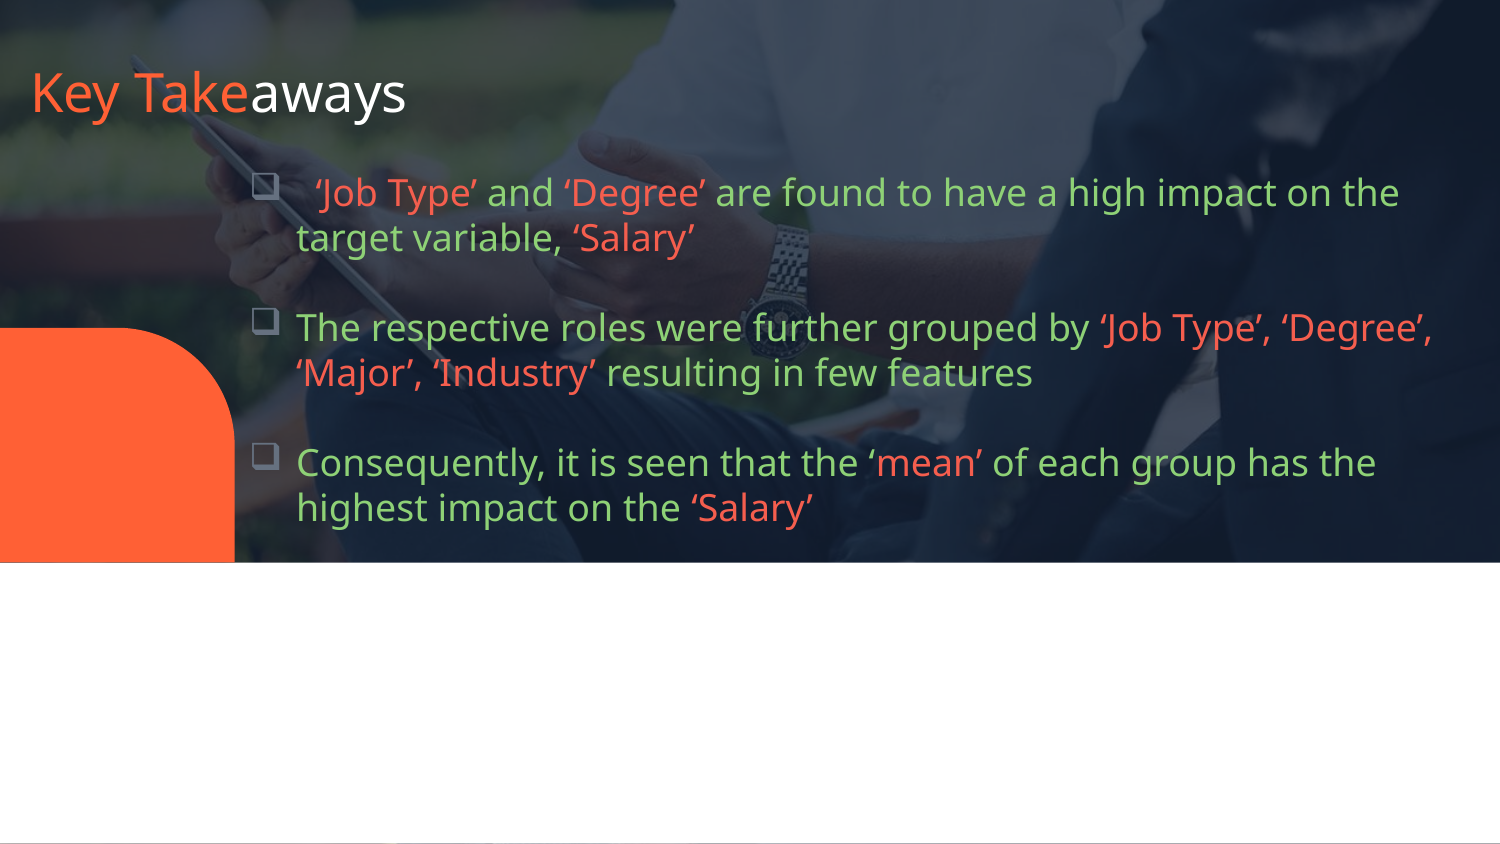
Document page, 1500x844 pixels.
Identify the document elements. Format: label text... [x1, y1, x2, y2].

subtitle ‘Job Type’ and ‘Degree’ are found to have a high impact on the target variable, ‘Salary’ The respective roles were further grouped by ‘Job Type’, ‘Degree’, ‘Major’, ‘Industry’ resulting in few features Consequently, it is seen that the ‘mean’ of each group has the highest impact on the ‘Salary’ [249, 123, 1489, 546]
title Key Takeaways [30, 34, 564, 125]
